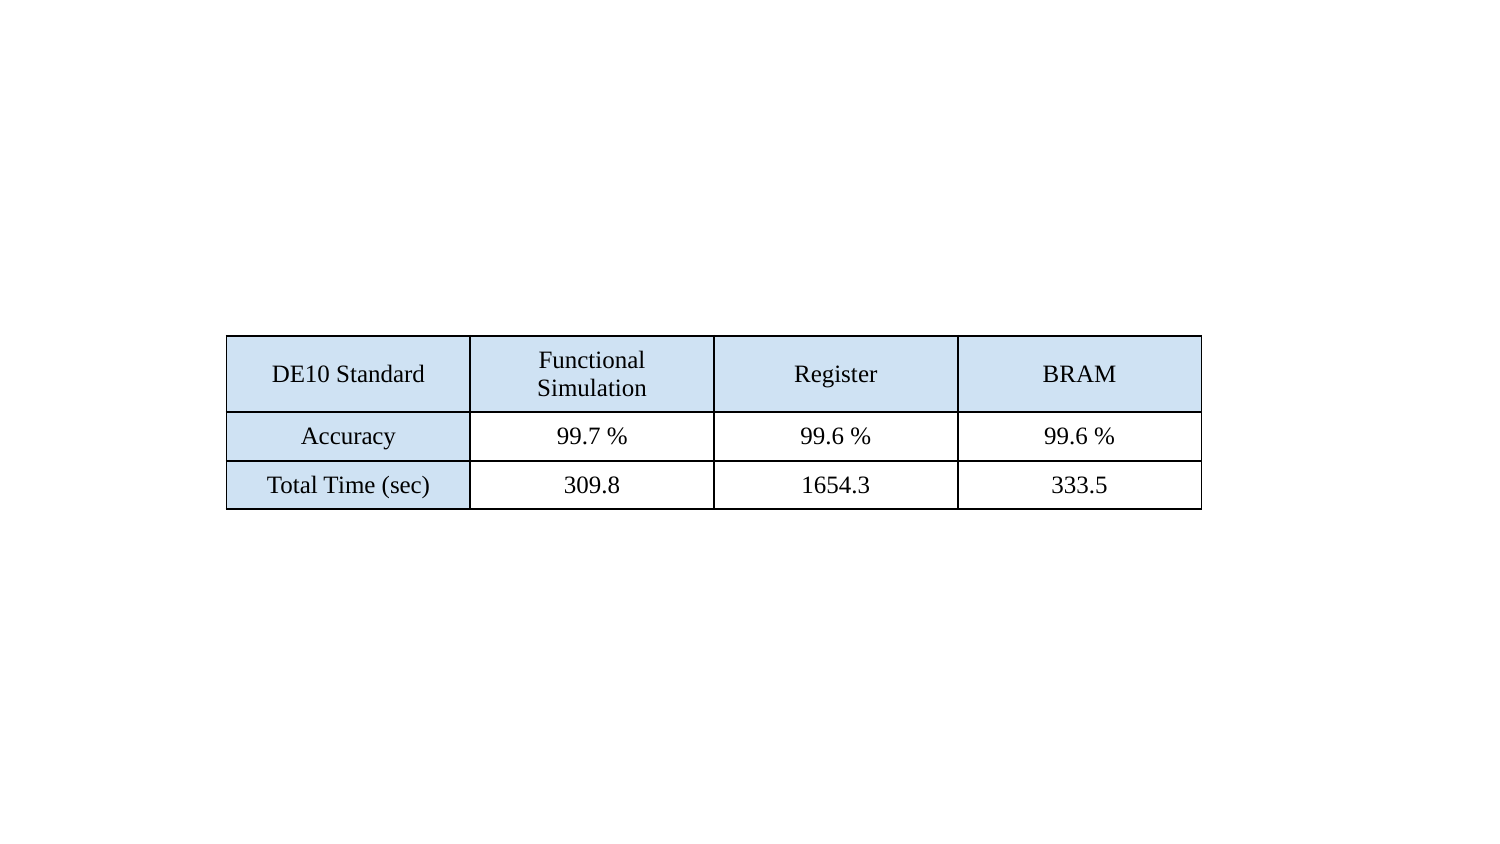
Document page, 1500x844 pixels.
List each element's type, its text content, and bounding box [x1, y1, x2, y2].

table_header Functional Simulation [471, 337, 713, 411]
table_cell Accuracy [227, 413, 469, 460]
table_header Register [715, 337, 957, 411]
table_cell 333.5 [959, 462, 1201, 508]
table_cell 1654.3 [715, 462, 957, 508]
table_cell 309.8 [471, 462, 713, 508]
table_cell 99.6 % [959, 413, 1201, 460]
table_header DE10 Standard [227, 337, 469, 411]
table_cell Total Time (sec) [227, 462, 469, 508]
table_header BRAM [959, 337, 1201, 411]
table_cell 99.7 % [471, 413, 713, 460]
table_cell 99.6 % [715, 413, 957, 460]
